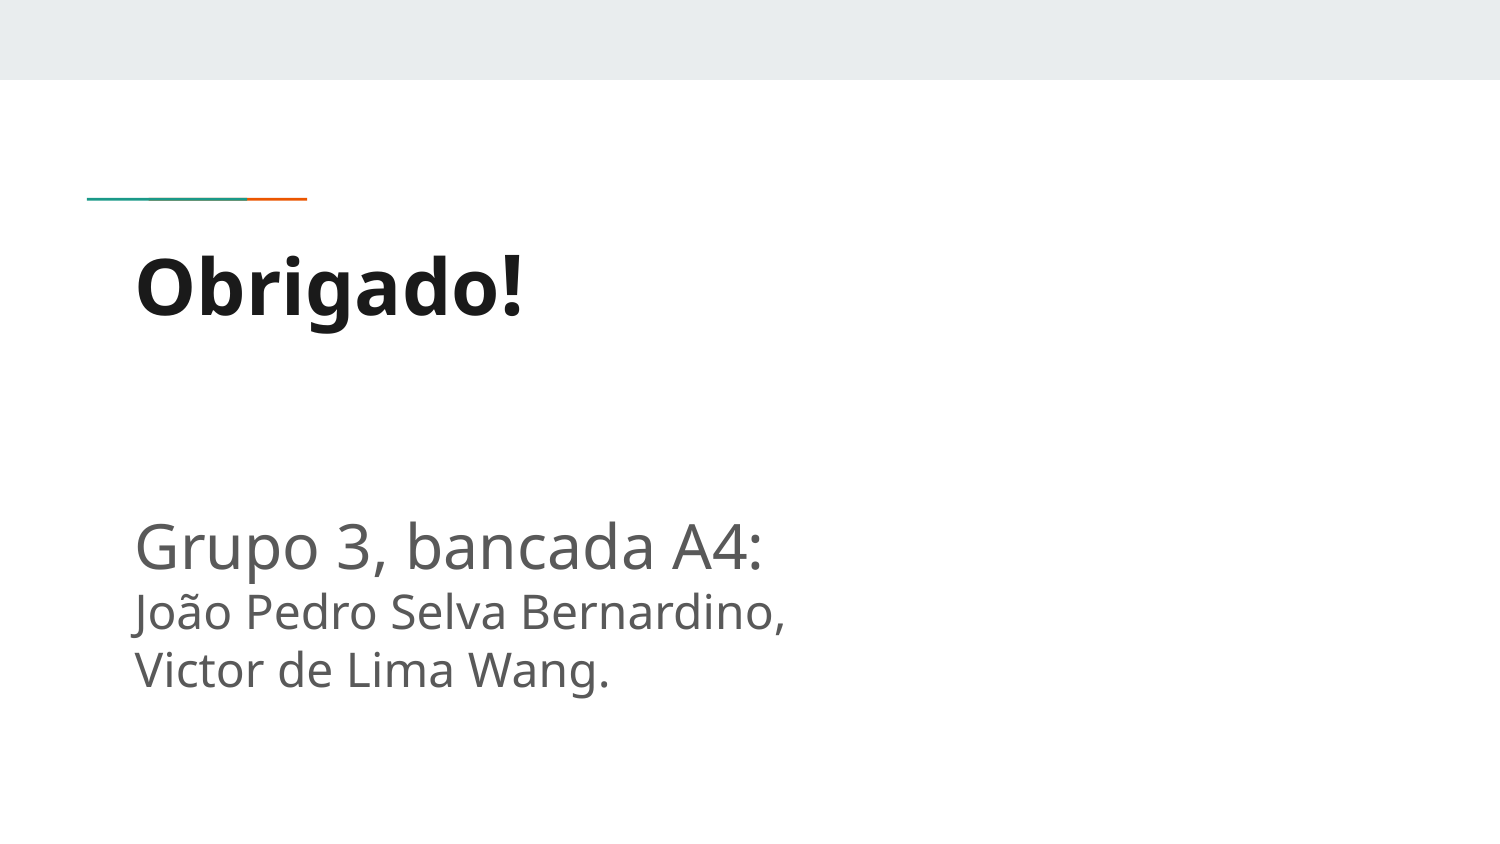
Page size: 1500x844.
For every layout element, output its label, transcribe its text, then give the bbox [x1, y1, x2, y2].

title Obrigado! [119, 216, 1381, 305]
list Grupo 3, bancada A4: João Pedro Selva Bernardino, Victor de Lima Wang. [119, 341, 1381, 712]
